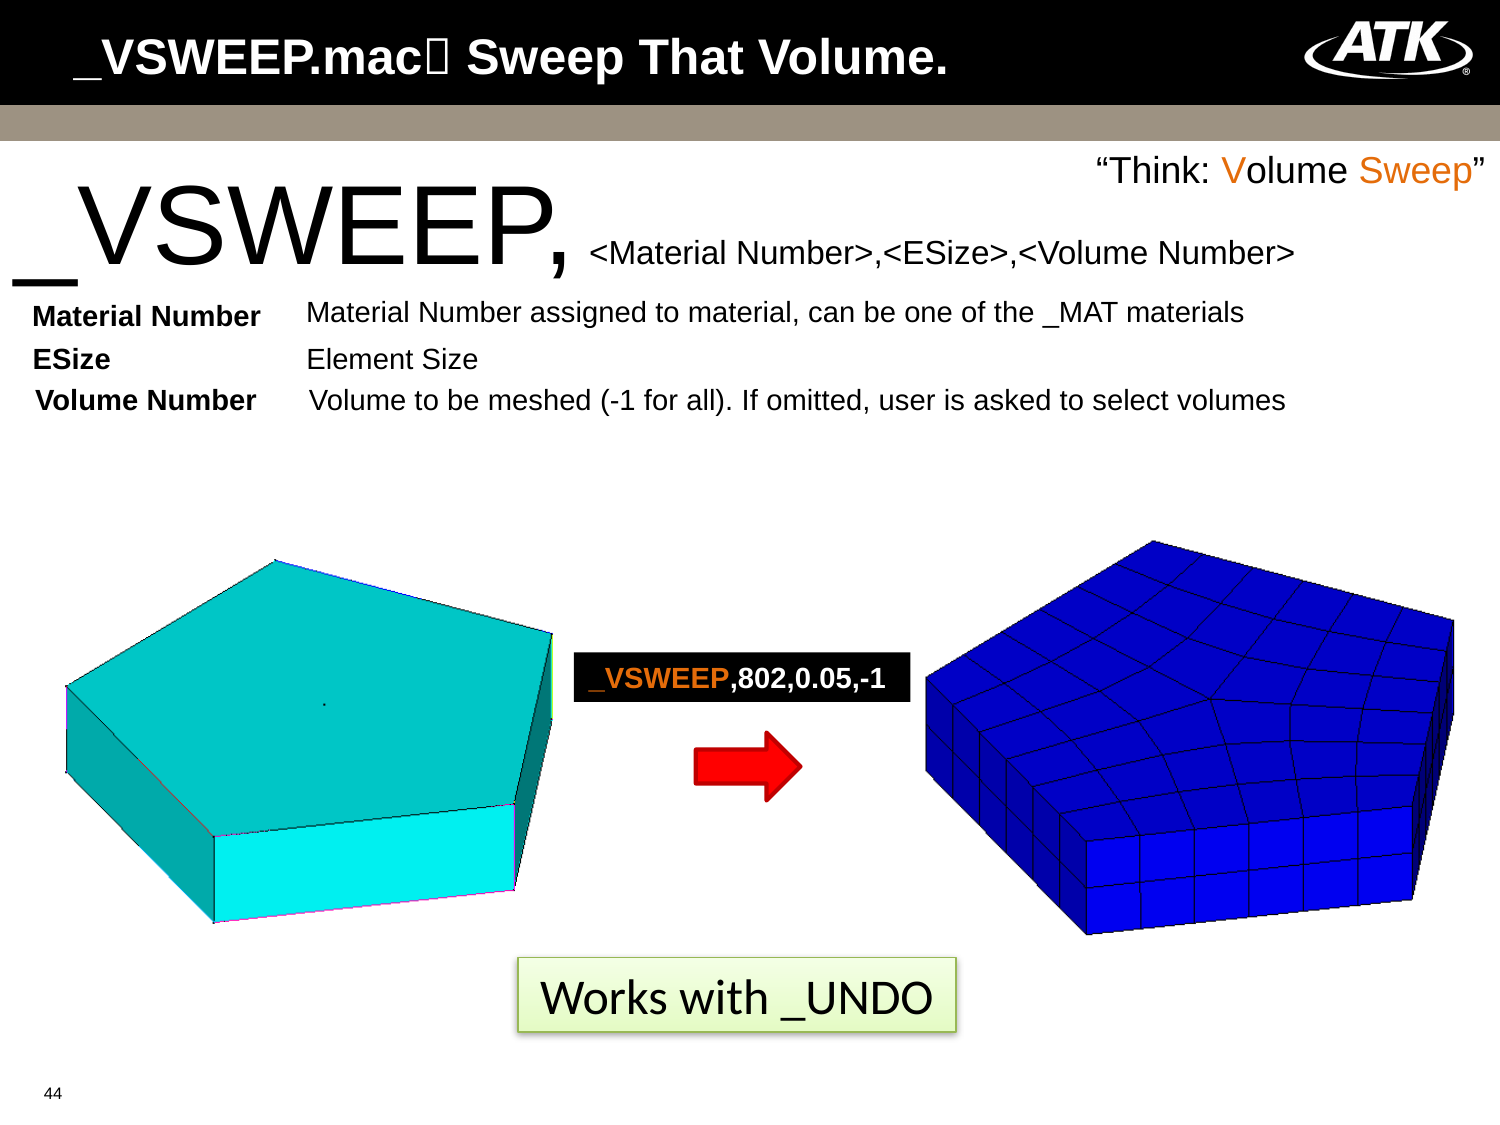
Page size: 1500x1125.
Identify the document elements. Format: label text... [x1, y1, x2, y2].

text_box Element Size [291, 333, 524, 373]
picture [1424, 21, 1473, 80]
text_box Material Number assigned to material, can be one of the _MAT materials [291, 285, 1280, 336]
picture [919, 535, 1462, 943]
text_box Volume Number [20, 373, 294, 424]
text_box _VSWEEP,802,0.05,-1 [573, 652, 911, 702]
text_box Material Number [17, 289, 291, 340]
title _VSWEEP.mac Sweep That Volume. [73, 0, 1424, 109]
text_box ESize [18, 333, 291, 383]
text_box _VSWEEP, <Material Number>,<ESize>,<Volume Number> [0, 144, 1459, 294]
picture [61, 552, 559, 928]
text_box “Think: Volume Sweep” [693, 138, 1500, 199]
text_box [693, 730, 803, 803]
text_box Works with _UNDO [517, 957, 957, 1033]
text_box Volume to be meshed (-1 for all). If omitted, user is asked to select volumes [294, 373, 1342, 424]
